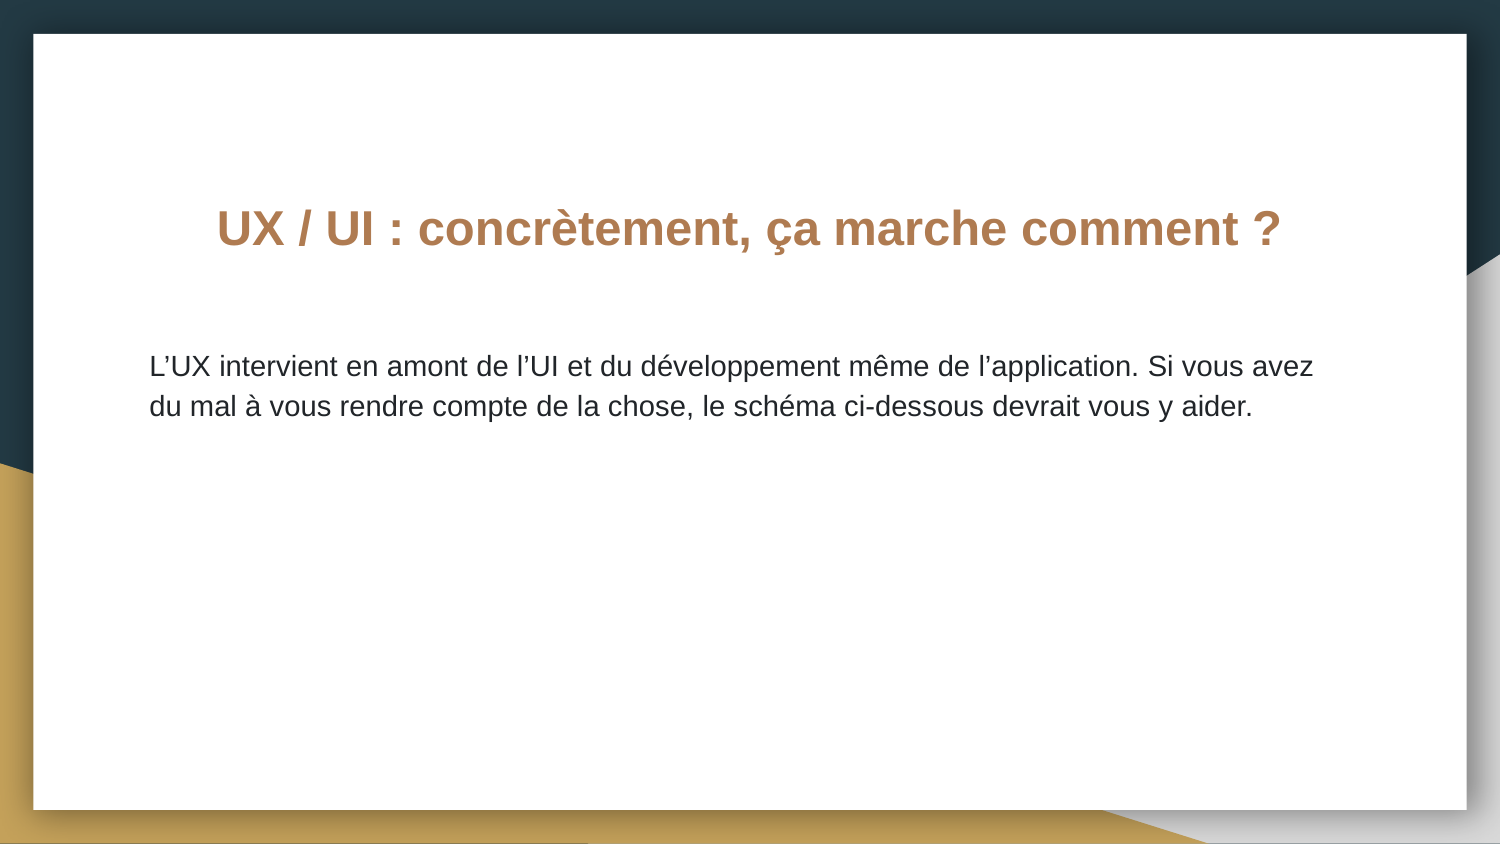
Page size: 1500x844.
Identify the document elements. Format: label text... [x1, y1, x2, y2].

title UX / UI : concrètement, ça marche comment ? [134, 138, 1366, 296]
list L’UX intervient en amont de l’UI et du développement même de l’application. Si vous avez du mal à vous rendre compte de la chose, le schéma ci-dessous devrait vous y aider. [134, 326, 1366, 729]
